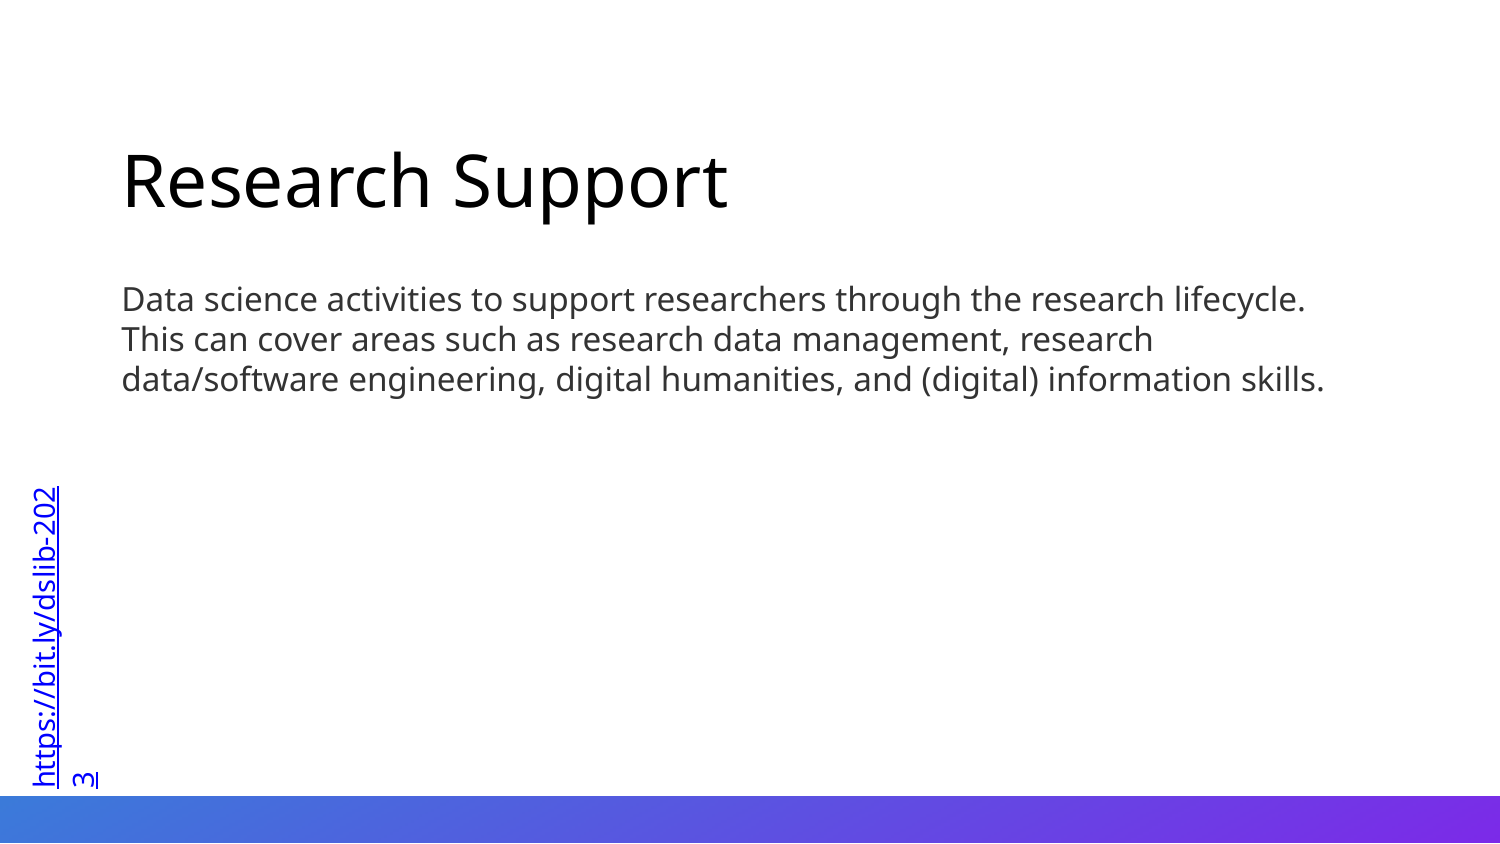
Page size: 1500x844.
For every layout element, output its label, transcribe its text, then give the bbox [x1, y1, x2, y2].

text_box Data science activities to support researchers through the research lifecycle. This can cover areas such as research data management, research data/software engineering, digital humanities, and (digital) information skills. [121, 278, 1338, 795]
text_box https://bit.ly/dslib-2023 [0, 458, 81, 795]
picture [0, 796, 1500, 843]
text_box Research Support [121, 117, 1219, 206]
